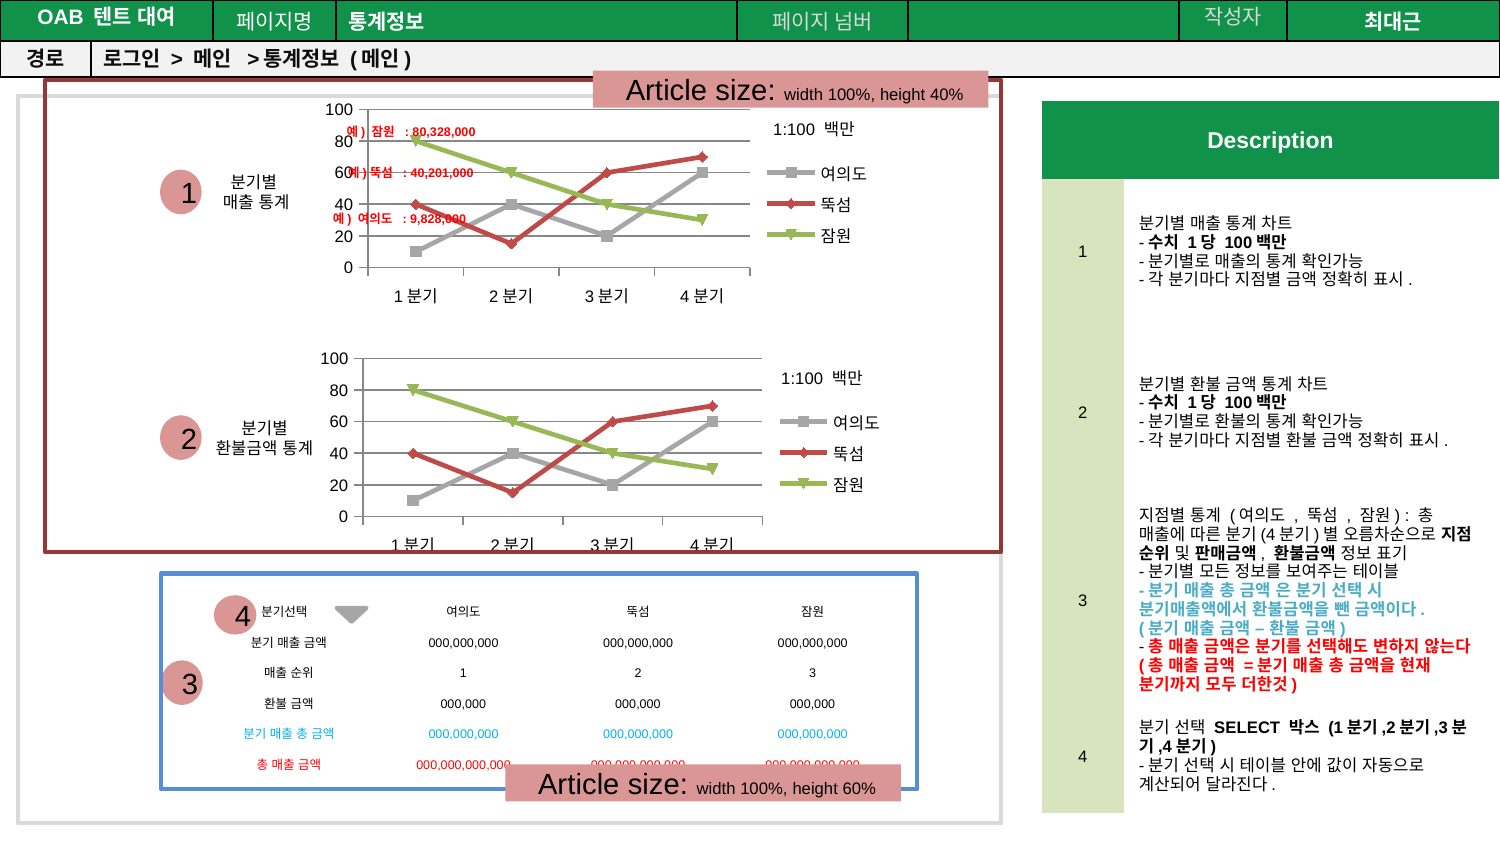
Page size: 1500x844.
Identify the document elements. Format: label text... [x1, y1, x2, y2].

table_cell 3 [1042, 501, 1124, 700]
table_cell 로그인 > 메인 >통계정보 (메인) [92, 42, 1499, 76]
table_cell 분기별 매출 통계 차트 -수치 1당 100백만 -분기별로 매출의 통계 확인가능 -각 분기마다 지점별 금액 정확히 표시. [1124, 179, 1499, 324]
table_header [909, 1, 1178, 40]
table_header OAB 텐트 대여 [1, 1, 212, 40]
table_cell 지점별 통계 (여의도 , 뚝섬 , 잠원) : 총 매출에 따른 분기(4분기)별 오름차순으로 지점 순위 및 판매금액, 환불금액 정보 표기 -분기별 모든 정보를 보여주는 테이블 -분기 매출 총 금액 은 분기 선택 시 분기매출액에서 환불금액을 뺀 금액이다. (분기 매출 금액 – 환불 금액) -총 매출 금액은 분기를 선택해도 변하지 않는다 (총 매출 금액 =분기 매출 총 금액을 현재 분기까지 모두 더한것) [1124, 501, 1499, 700]
chart [313, 95, 887, 312]
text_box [159, 405, 334, 470]
table_cell 2 [1042, 324, 1124, 501]
table_header 통계정보 [337, 1, 736, 40]
table_cell 분기별 환불 금액 통계 차트 -수치 1당 100백만 -분기별로 환불의 통계 확인가능 -각 분기마다 지점별 환불 금액 정확히 표시. [1124, 324, 1499, 501]
text_box [16, 94, 1003, 825]
table_header 작성자 [1180, 1, 1286, 40]
table_cell 경로 [1, 42, 90, 76]
table_header 최대근 [1288, 1, 1499, 40]
text_box [43, 78, 1003, 554]
table_cell 분기 선택 SELECT 박스 (1분기,2분기,3분기,4분기) -분기 선택 시 테이블 안에 값이 자동으로 계산되어 달라진다. [1124, 700, 1499, 813]
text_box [159, 157, 333, 227]
text_box [159, 571, 919, 791]
chart [308, 344, 899, 561]
table_cell 1 [1042, 179, 1124, 324]
text_box Article size: width 100%, height 60% [503, 762, 903, 803]
text_box Article size: width 100%, height 40% [591, 68, 991, 110]
table_header 페이지명 [214, 1, 335, 40]
table_header Description [1042, 101, 1499, 179]
table_header 페이지 넘버 [738, 1, 907, 40]
table_cell 4 [1042, 700, 1124, 813]
